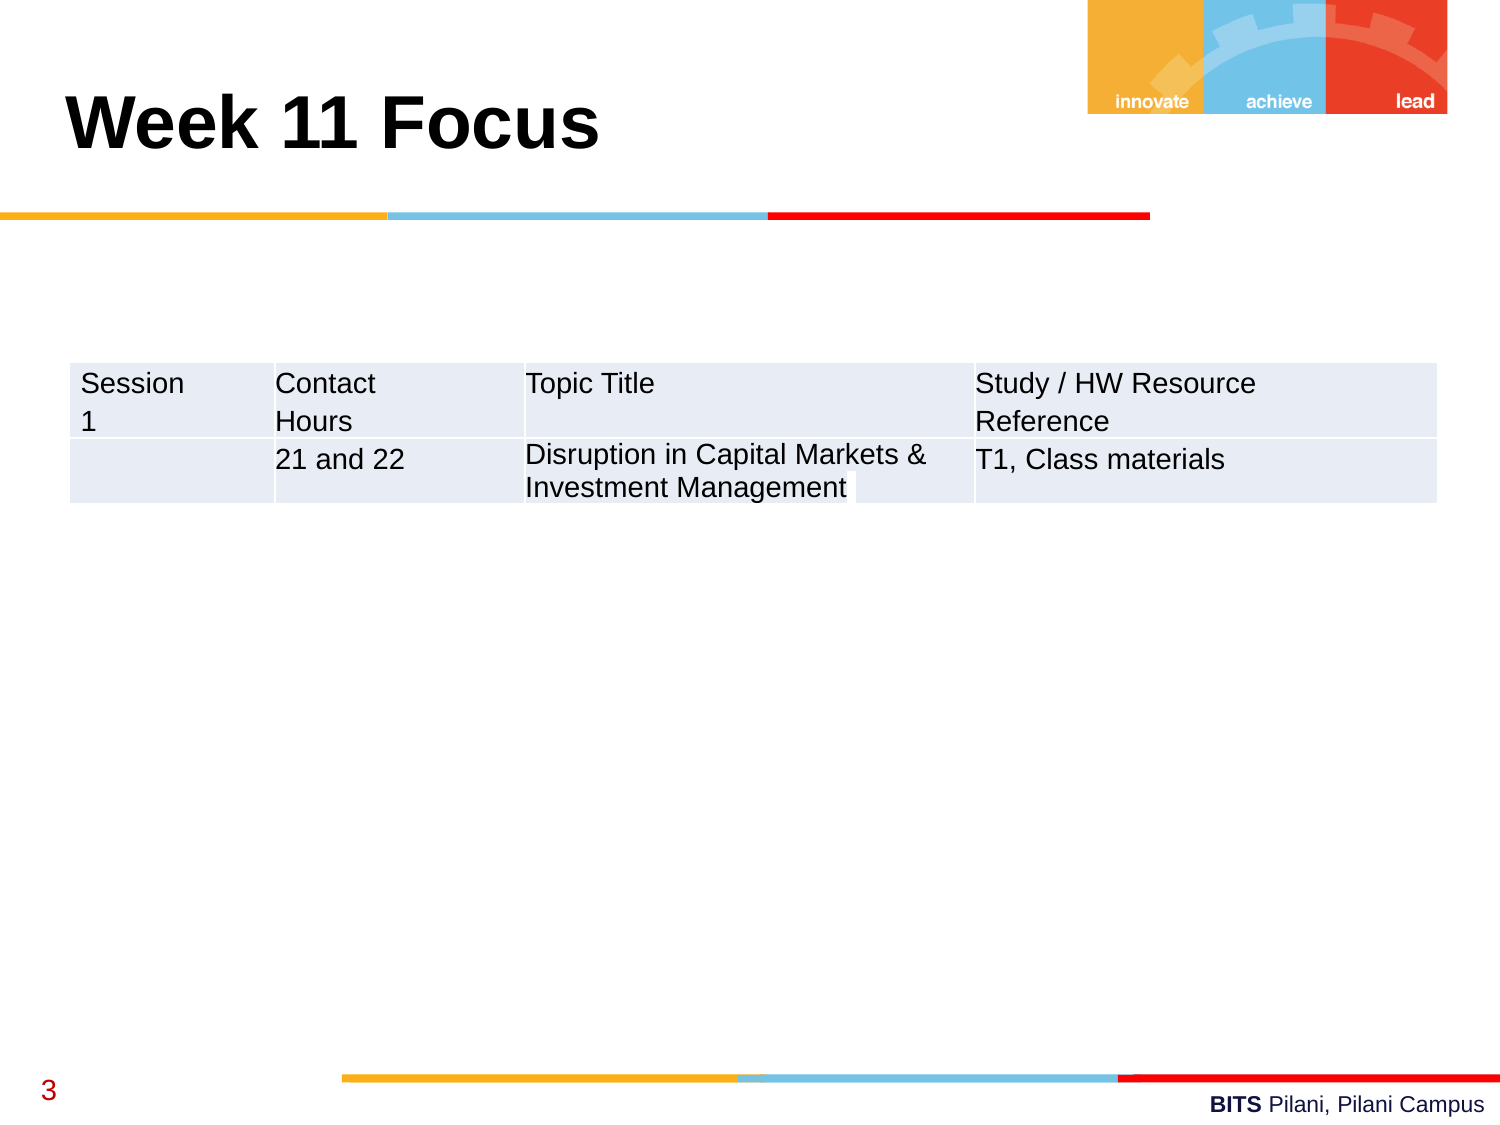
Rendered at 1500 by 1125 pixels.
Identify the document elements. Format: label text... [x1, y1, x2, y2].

table_header Contact Hours [276, 363, 524, 437]
table_cell T1, Class materials [976, 439, 1437, 503]
slide_number ‹#› [25, 1059, 376, 1119]
picture [1087, 0, 1448, 114]
table_cell [70, 439, 274, 503]
table_header Session 1 [70, 363, 274, 437]
table_cell Disruption in Capital Markets & Investment Management [526, 439, 974, 503]
table_header Topic Title [526, 363, 974, 437]
table_cell 21 and 22 [276, 439, 524, 503]
table_header Study / HW Resource Reference [976, 363, 1437, 437]
text_box Week 11 Focus [49, 24, 1088, 213]
